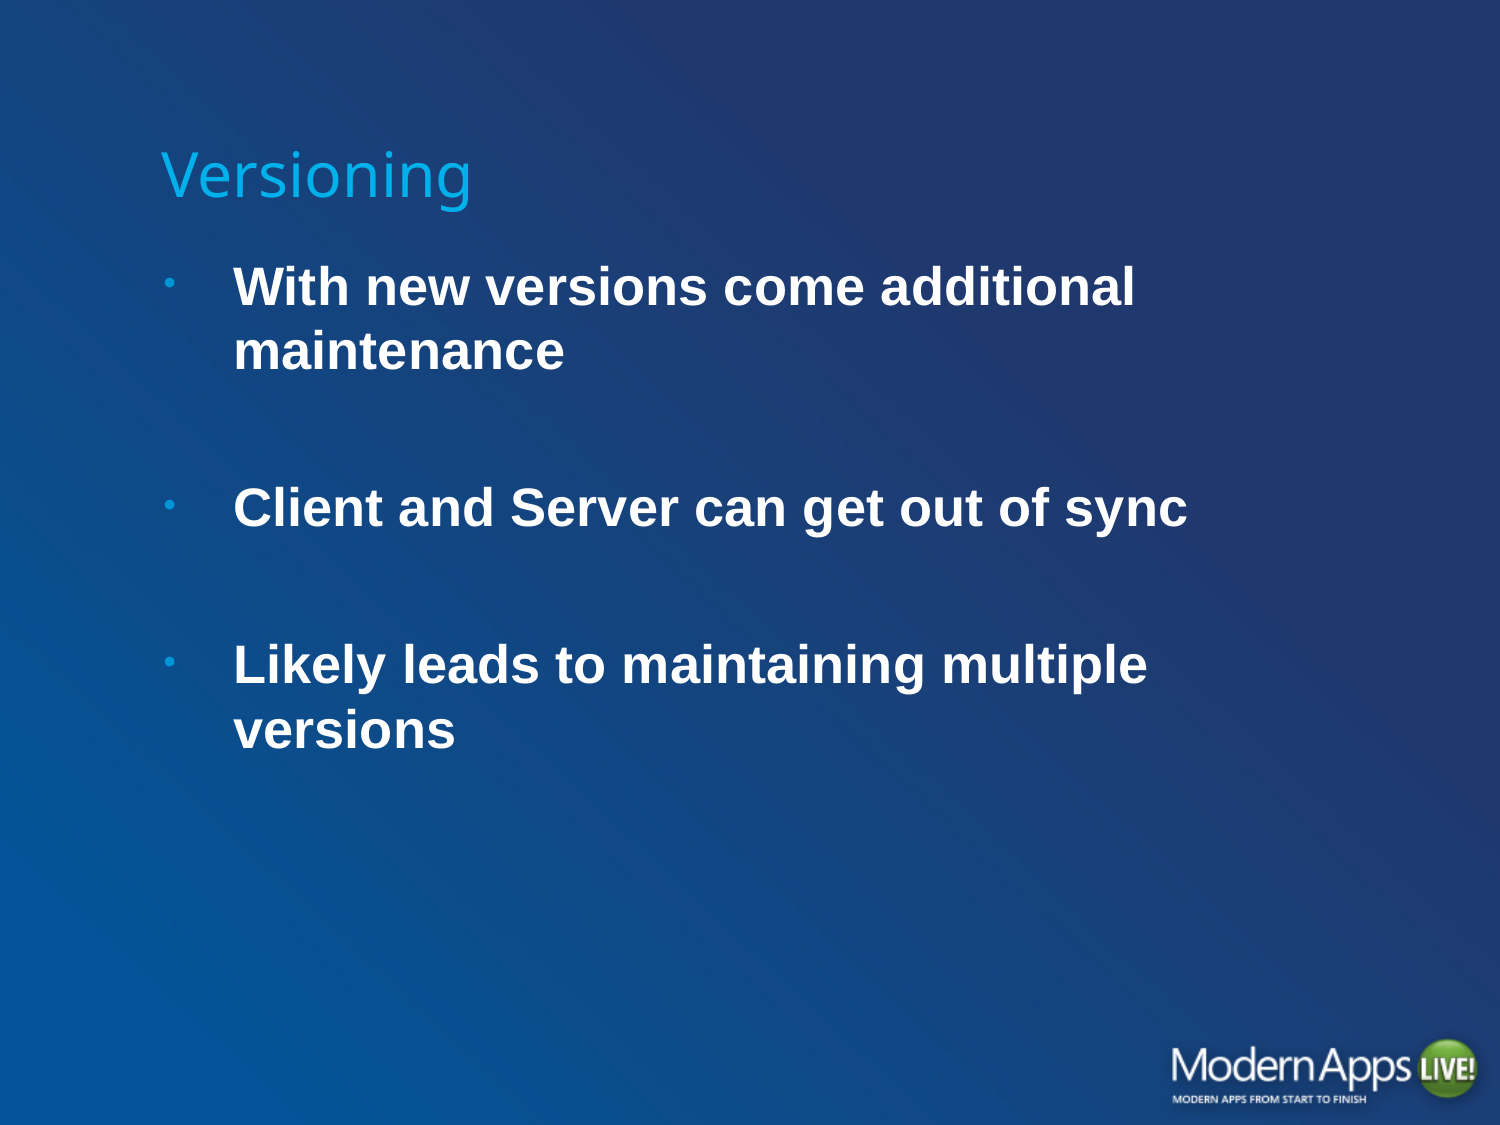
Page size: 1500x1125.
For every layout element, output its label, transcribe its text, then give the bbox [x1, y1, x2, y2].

picture [0, 0, 1500, 1125]
list With new versions come additional maintenance Client and Server can get out of sync Likely leads to maintaining multiple versions [147, 243, 1357, 1026]
title Versioning [146, 21, 1356, 217]
